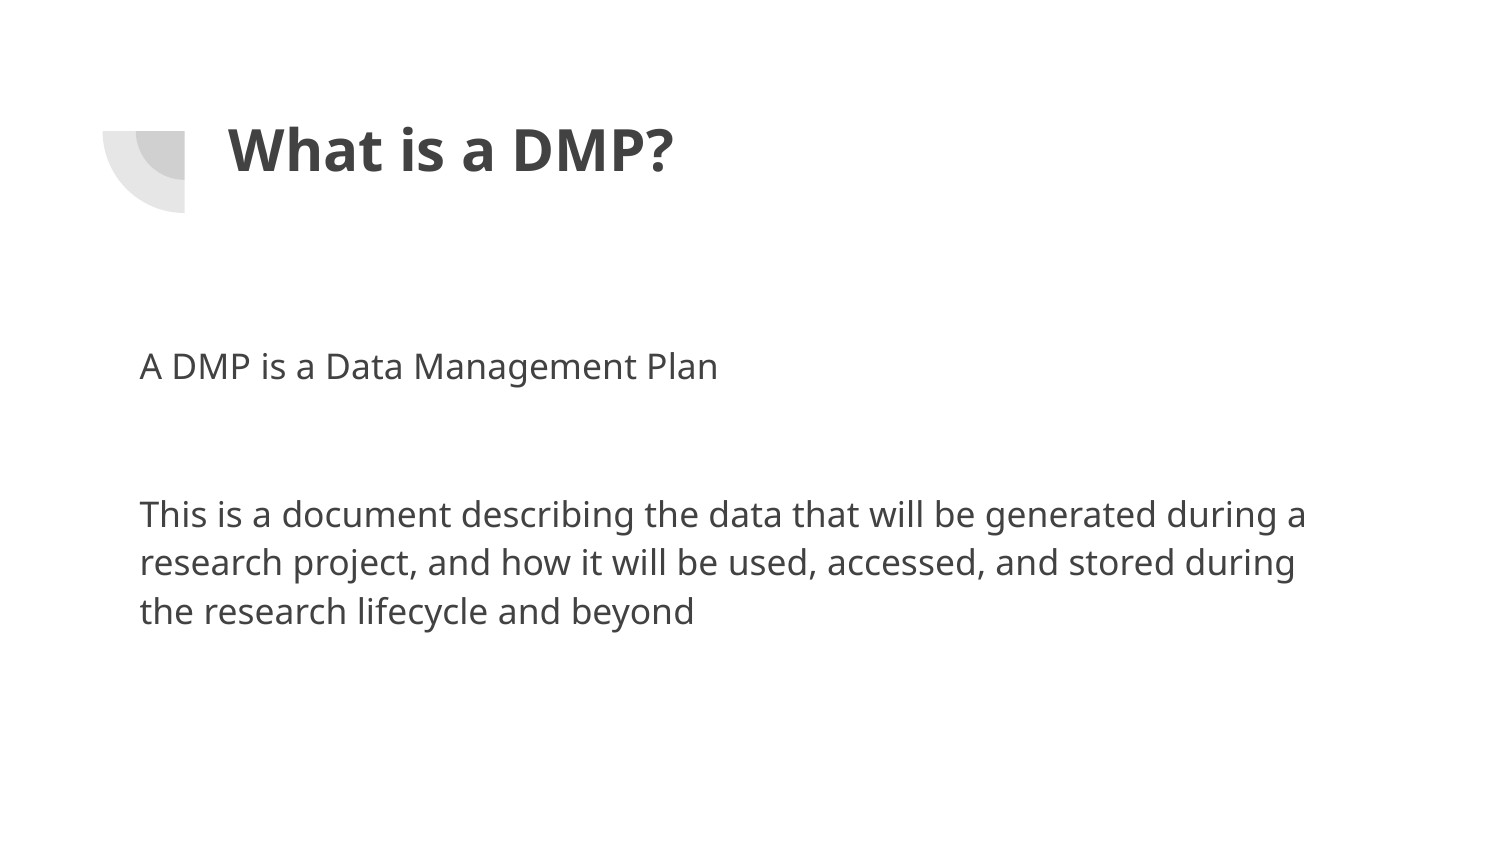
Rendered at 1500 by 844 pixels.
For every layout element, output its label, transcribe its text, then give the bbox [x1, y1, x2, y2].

title What is a DMP? [213, 98, 1368, 263]
list A DMP is a Data Management Plan This is a document describing the data that will be generated during a research project, and how it will be used, accessed, and stored during the research lifecycle and beyond [124, 322, 1376, 740]
